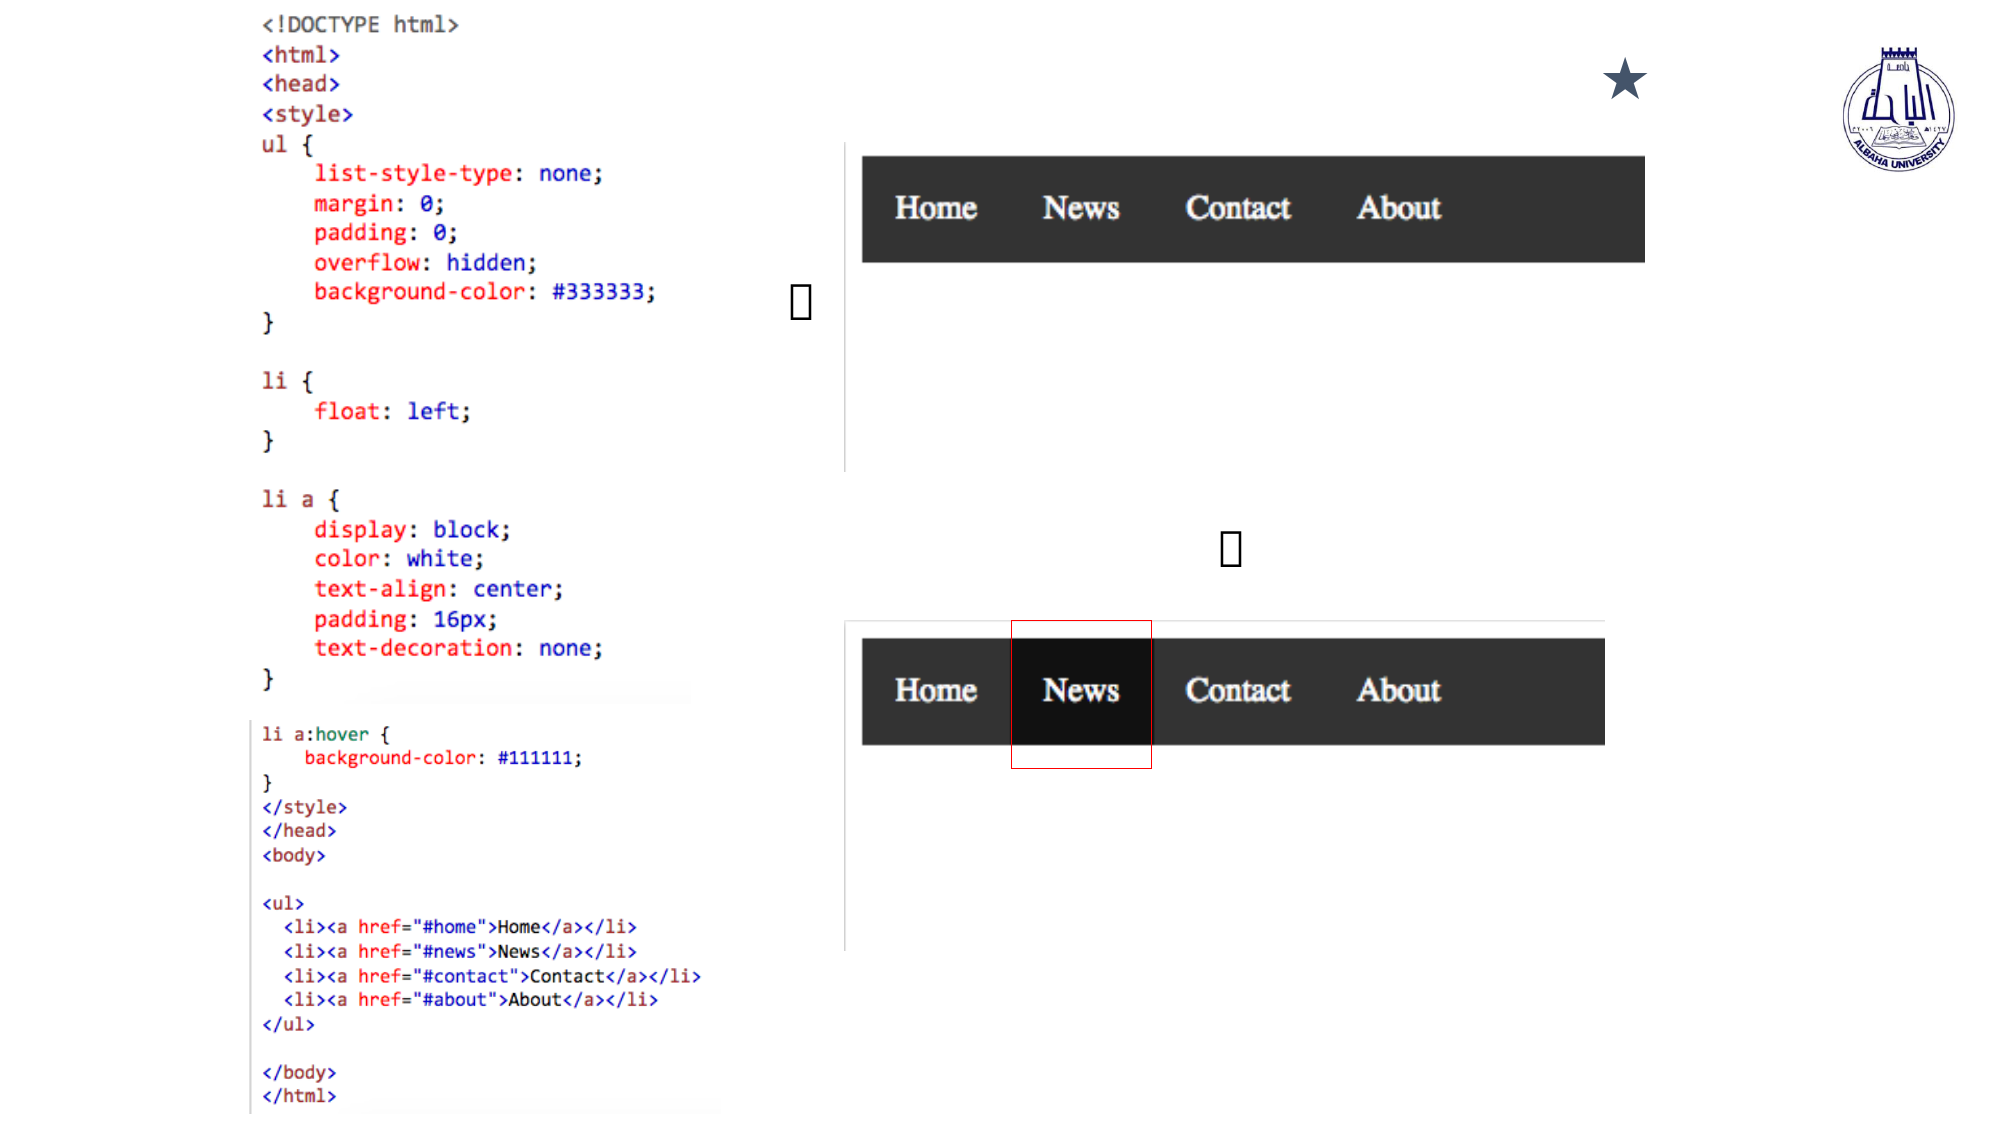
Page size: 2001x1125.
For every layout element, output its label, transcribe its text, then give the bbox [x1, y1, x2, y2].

picture [249, 0, 691, 704]
text_box  [772, 263, 832, 339]
text_box ★ [1584, 33, 1667, 119]
picture [1837, 45, 1960, 173]
picture [844, 142, 1645, 472]
picture [249, 720, 721, 1114]
picture [844, 620, 1605, 951]
text_box  [1201, 509, 1262, 585]
